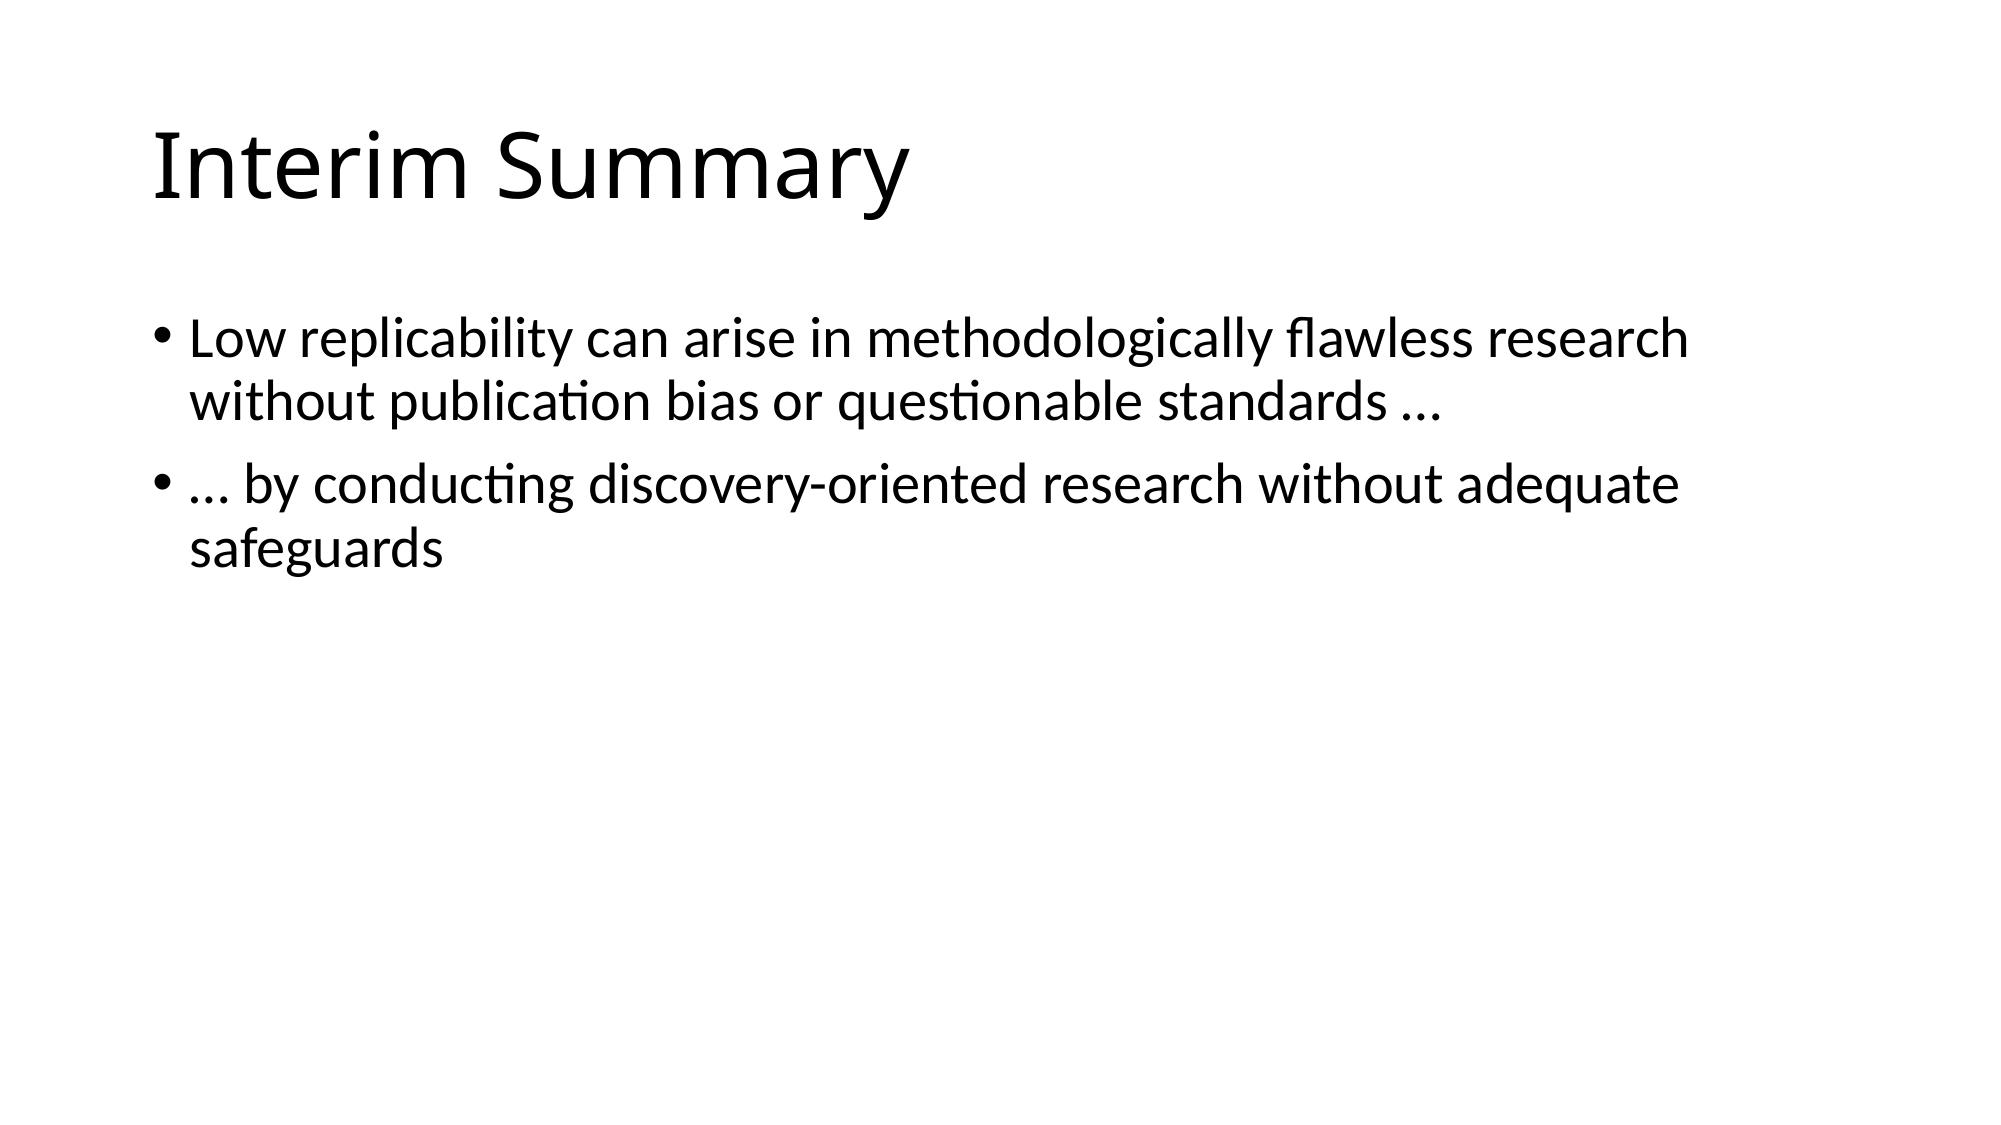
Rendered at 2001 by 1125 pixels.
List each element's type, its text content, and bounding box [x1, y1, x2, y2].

title Interim Summary [137, 59, 1863, 278]
list Low replicability can arise in methodologically flawless research without publication bias or questionable standards … … by conducting discovery-oriented research without adequate safeguards [137, 299, 1863, 1014]
